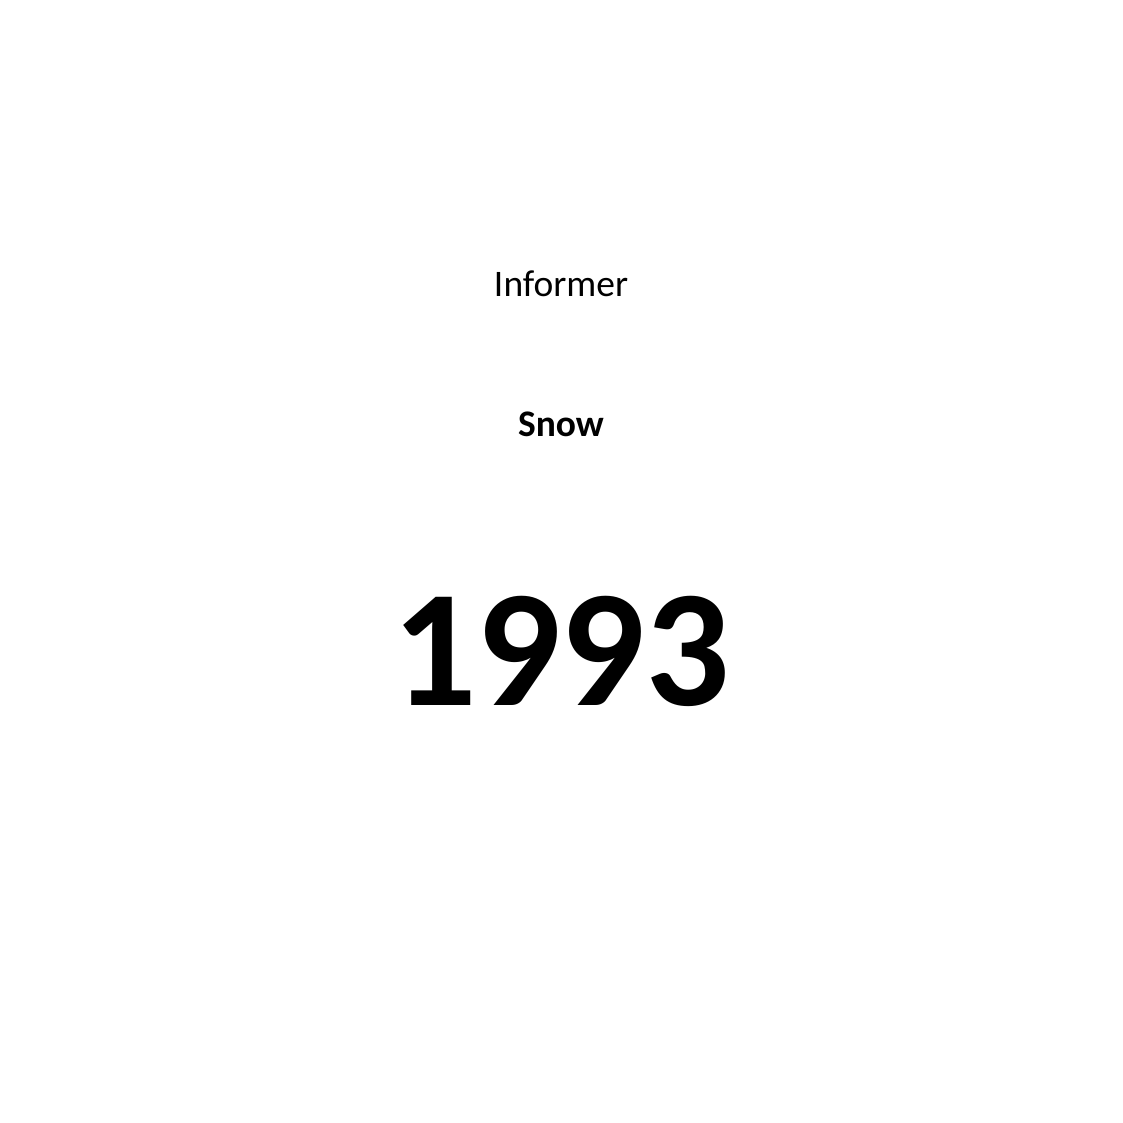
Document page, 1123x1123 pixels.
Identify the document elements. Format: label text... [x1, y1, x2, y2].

text_box Informer Snow 1993 [58, 206, 1063, 747]
